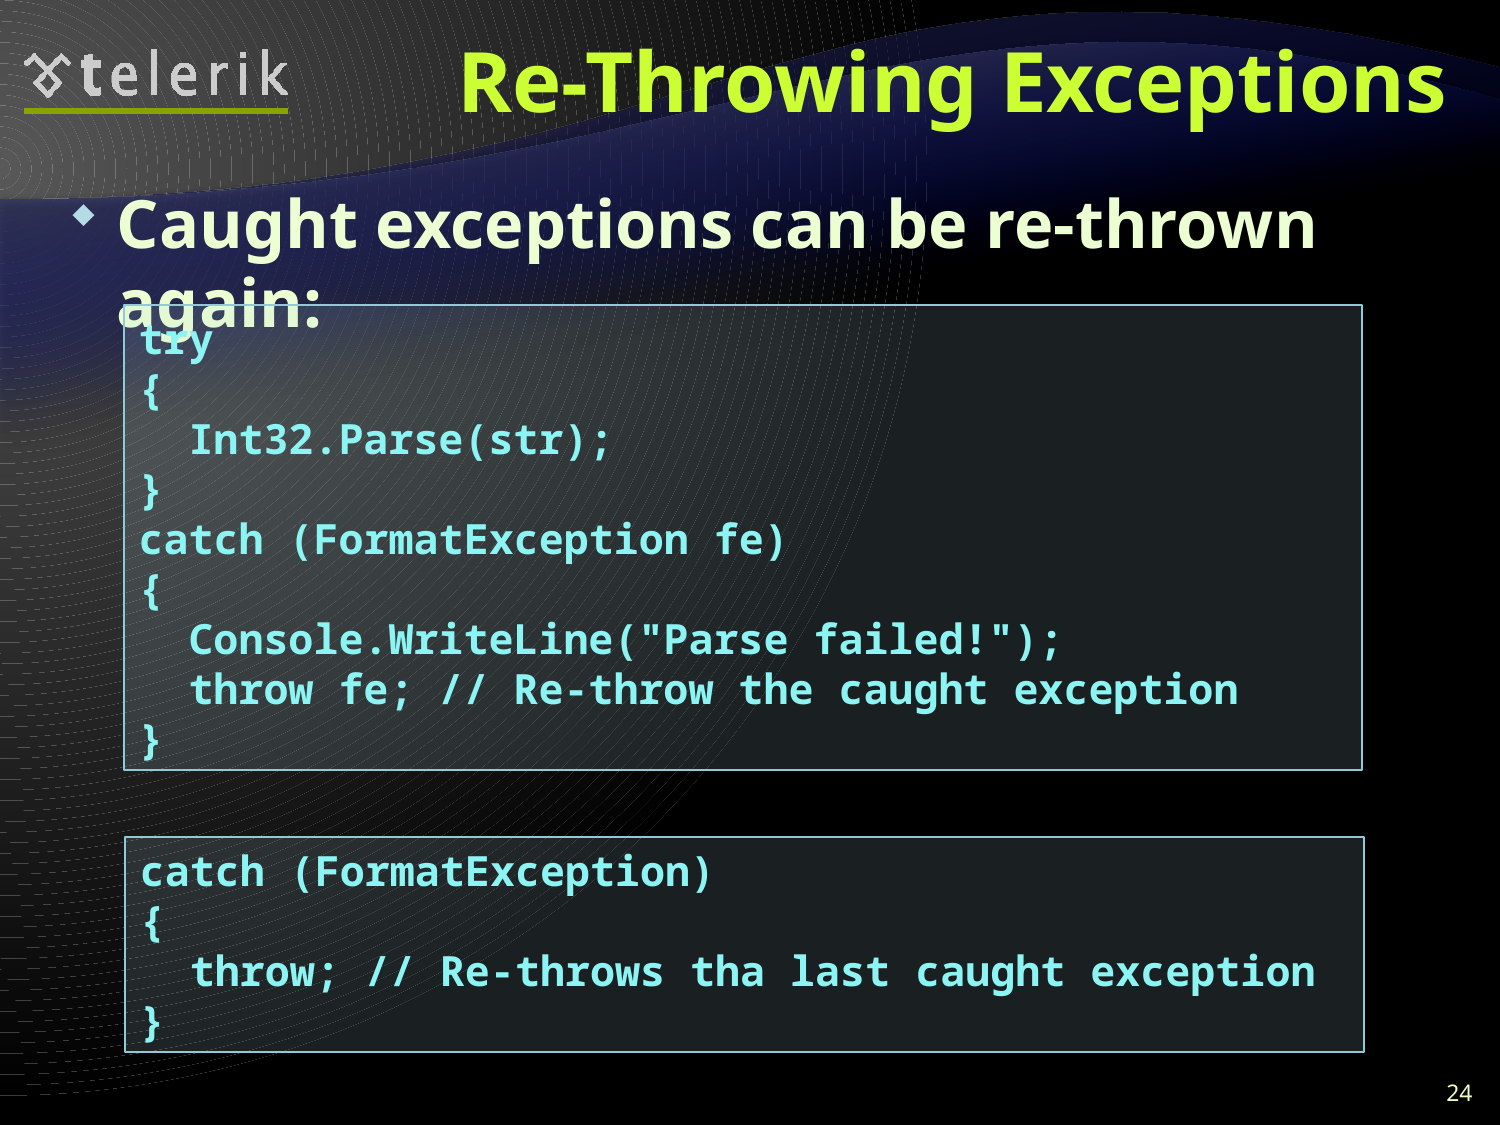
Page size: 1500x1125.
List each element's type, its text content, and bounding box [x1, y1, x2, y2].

slide_number 24 [1412, 1074, 1488, 1113]
text_box try { Int32.Parse(str); } catch (FormatException fe) { Console.WriteLine("Parse failed!"); throw fe; // Re-throw the caught exception } [123, 305, 1363, 771]
list Caught exceptions can be re-thrown again: [55, 174, 1440, 1081]
text_box catch (FormatException) { throw; // Re-throws tha last caught exception } [125, 837, 1364, 1053]
title Re-Throwing Exceptions [300, 12, 1463, 163]
picture [24, 49, 288, 114]
